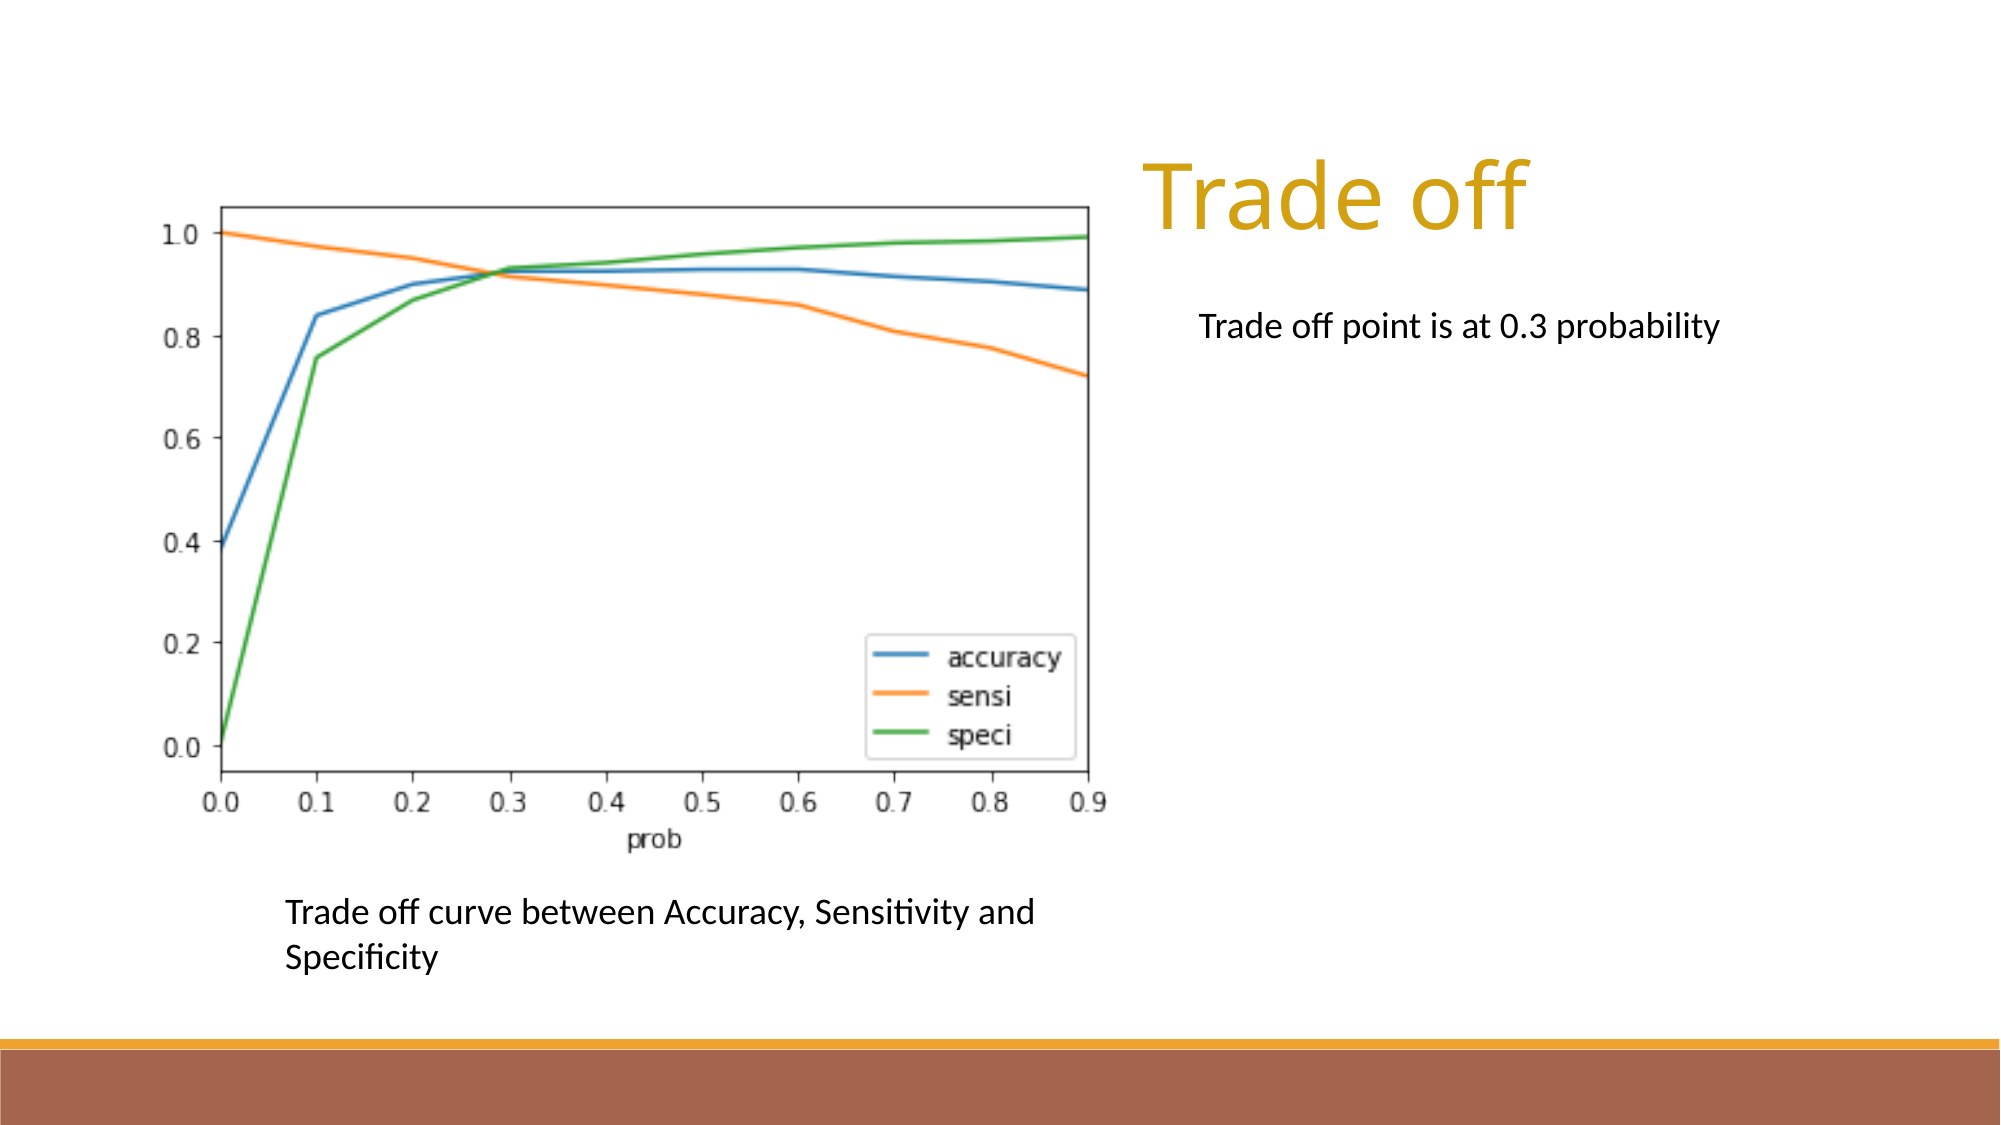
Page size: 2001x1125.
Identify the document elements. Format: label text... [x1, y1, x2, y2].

picture [143, 191, 1127, 871]
text_box Trade off point is at 0.3 probability [1183, 293, 1737, 353]
text_box Trade off [1128, 130, 1543, 256]
text_box Trade off curve between Accuracy, Sensitivity and Specificity [270, 879, 1054, 985]
